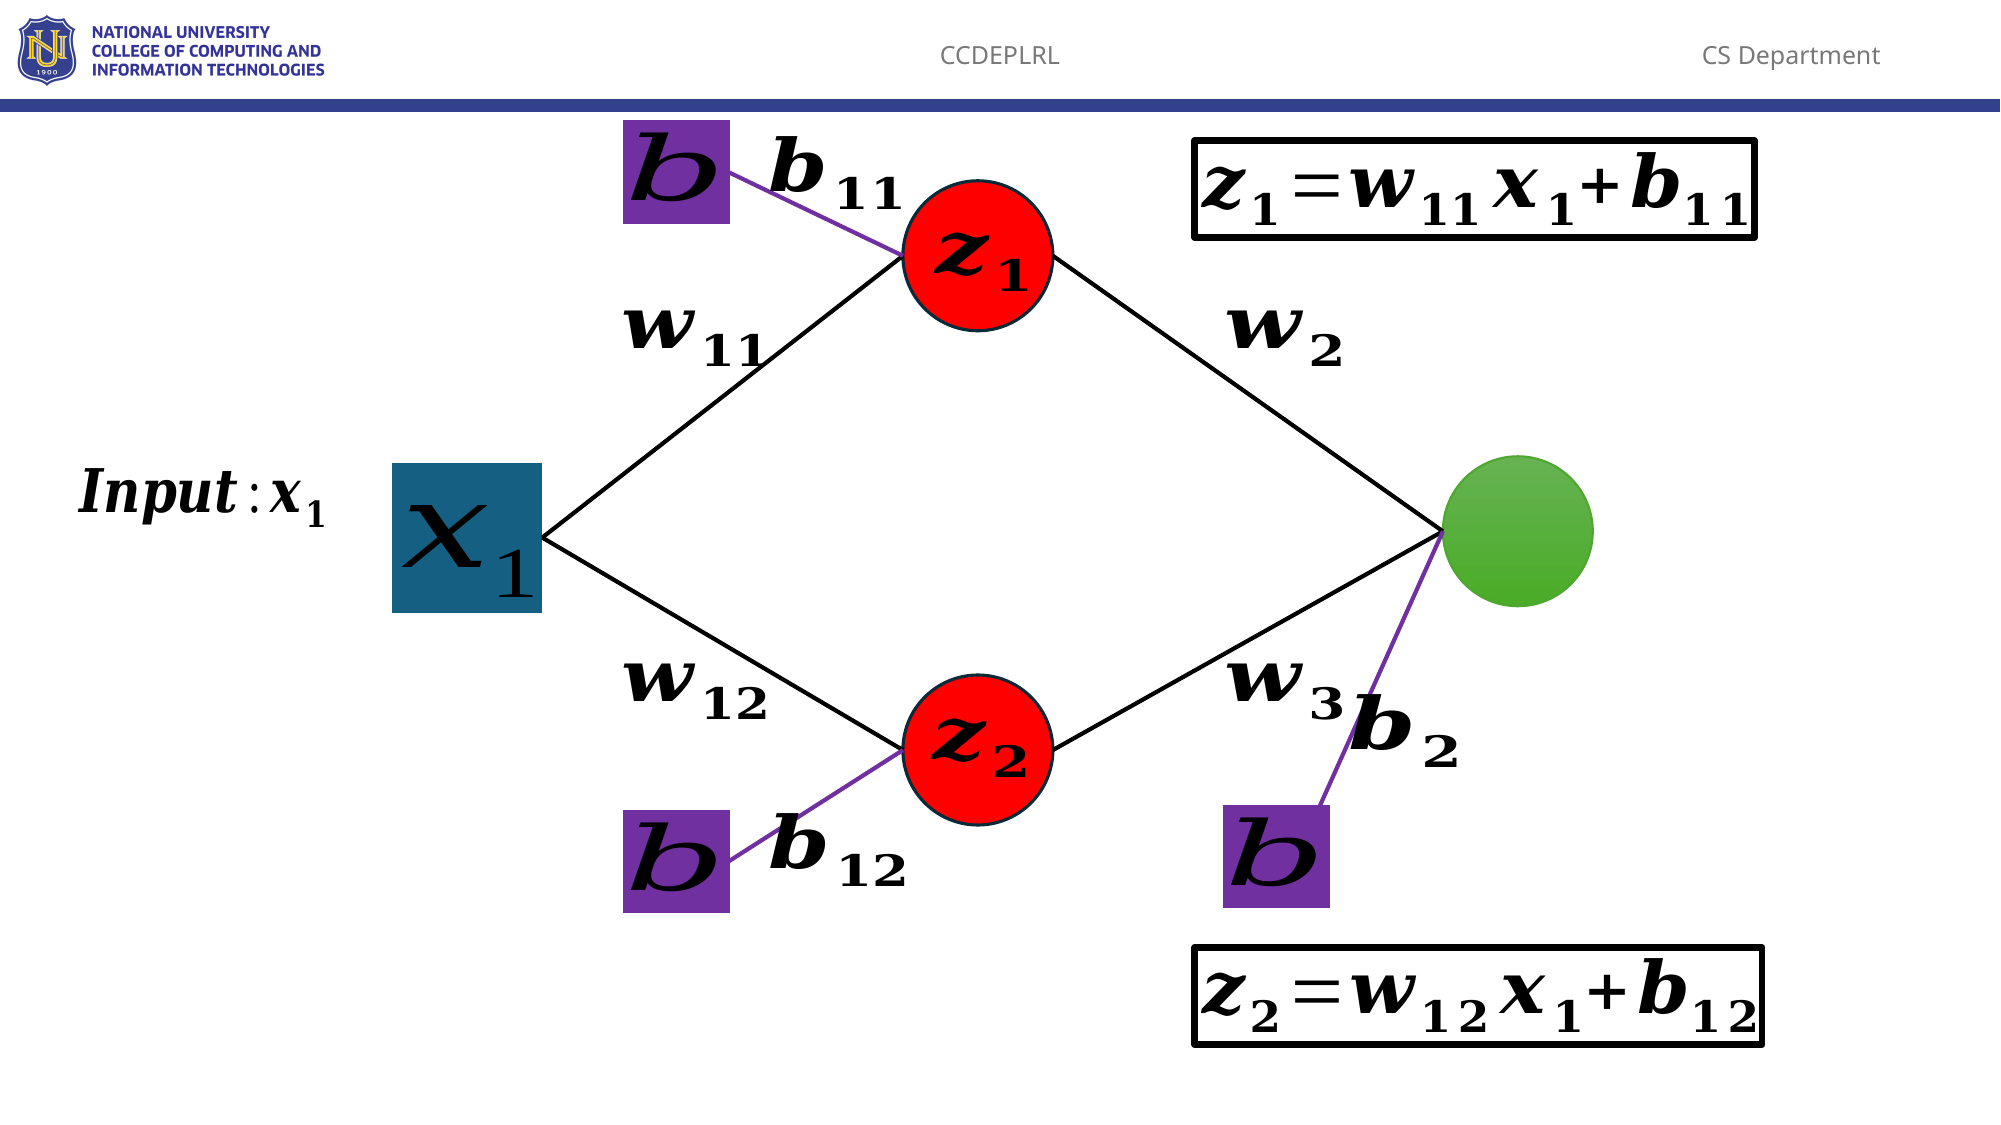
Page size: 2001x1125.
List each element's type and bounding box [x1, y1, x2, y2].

text_box [904, 179, 1055, 333]
text_box [727, 171, 904, 257]
text_box [1052, 530, 1312, 751]
picture [0, 0, 337, 99]
text_box [727, 749, 904, 863]
text_box [1444, 455, 1594, 608]
text_box [541, 255, 904, 536]
text_box [904, 673, 1055, 827]
text_box [1312, 530, 1444, 822]
text_box [541, 536, 904, 751]
text_box [1052, 255, 1444, 530]
